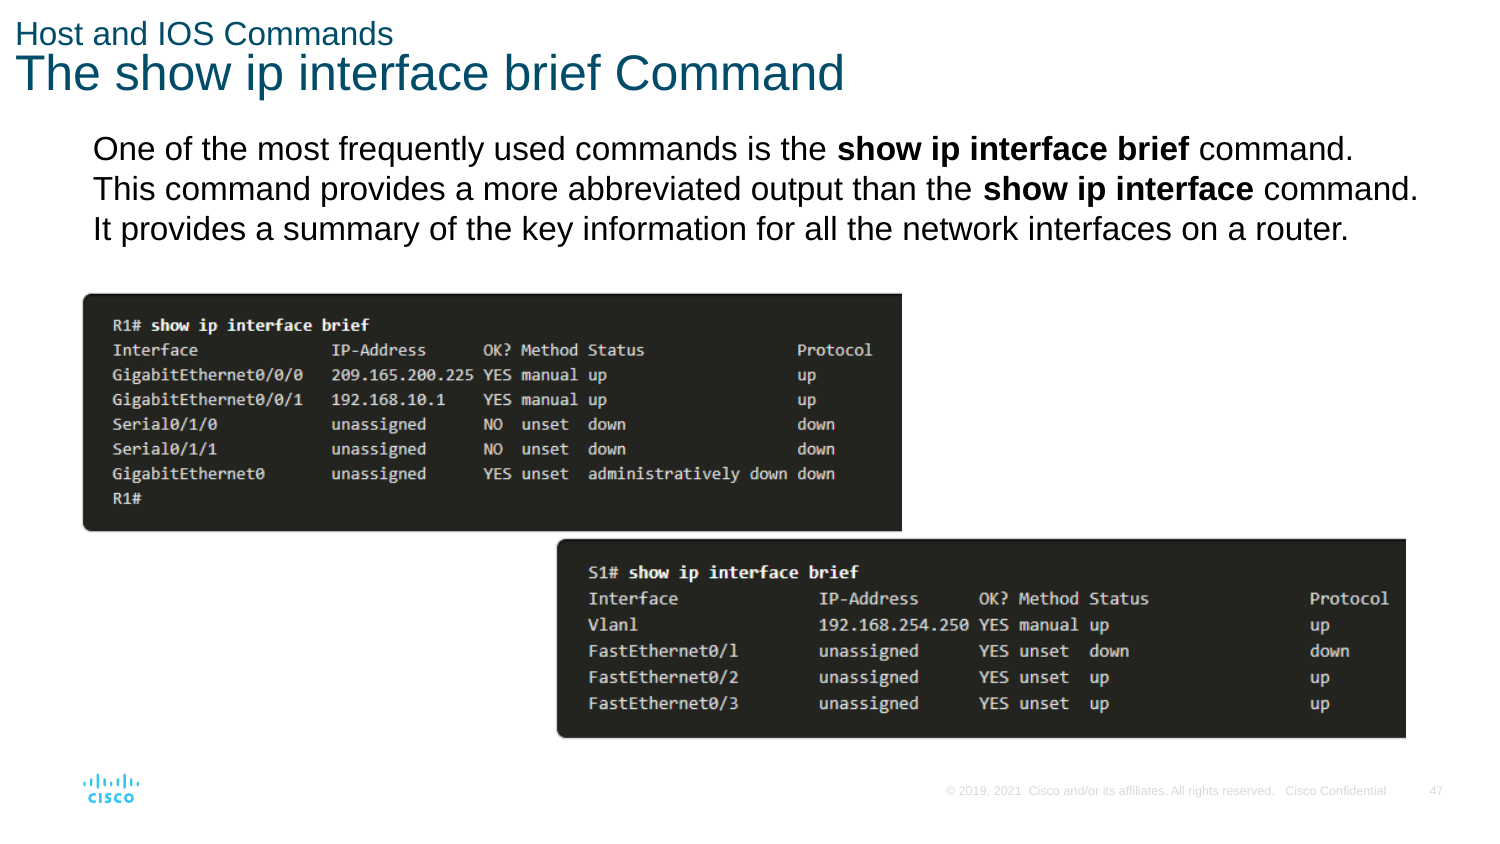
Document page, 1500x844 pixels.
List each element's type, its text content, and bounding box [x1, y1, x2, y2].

title Host and IOS Commands The show ip interface brief Command [0, 0, 1369, 121]
picture [77, 288, 1407, 742]
list One of the most frequently used commands is the show ip interface brief command. This command provides a more abbreviated output than the show ip interface command. It provides a summary of the key information for all the network interfaces on a router. [77, 120, 1437, 290]
